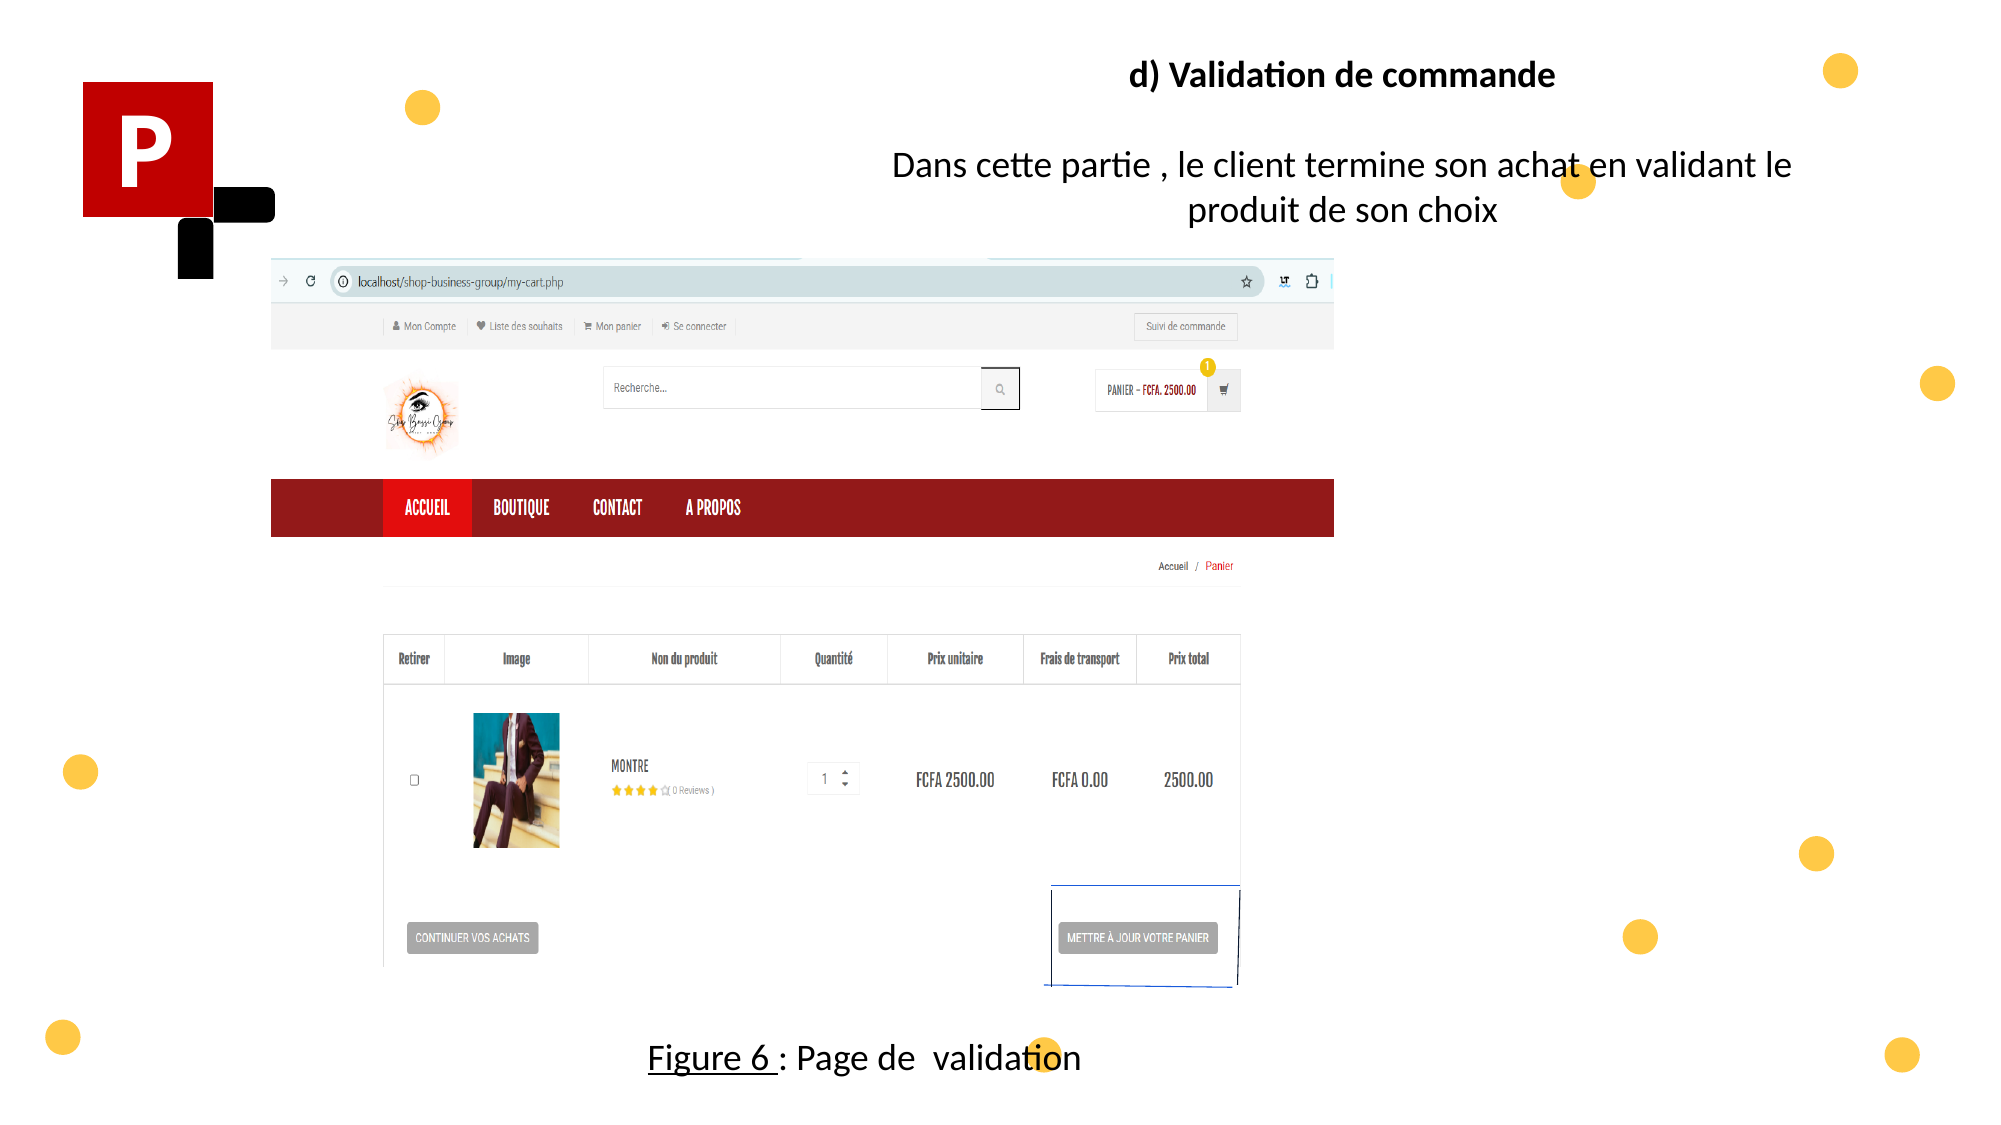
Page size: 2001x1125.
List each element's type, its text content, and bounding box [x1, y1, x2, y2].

text_box [45, 1019, 81, 1055]
text_box [62, 754, 99, 790]
text_box [82, 82, 214, 217]
text_box [1798, 836, 1835, 872]
picture [271, 258, 1334, 967]
text_box P [99, 80, 173, 216]
text_box [1622, 919, 1658, 955]
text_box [1052, 984, 1233, 988]
text_box [177, 217, 214, 279]
text_box [1919, 365, 1956, 402]
text_box [1884, 1037, 1920, 1073]
text_box [213, 187, 275, 223]
text_box [404, 89, 441, 126]
text_box d) Validation de commande Dans cette partie , le client termine son achat en validant le produit de son choix [826, 42, 1860, 453]
text_box Figure 6 : Page de validation [348, 890, 1382, 1125]
